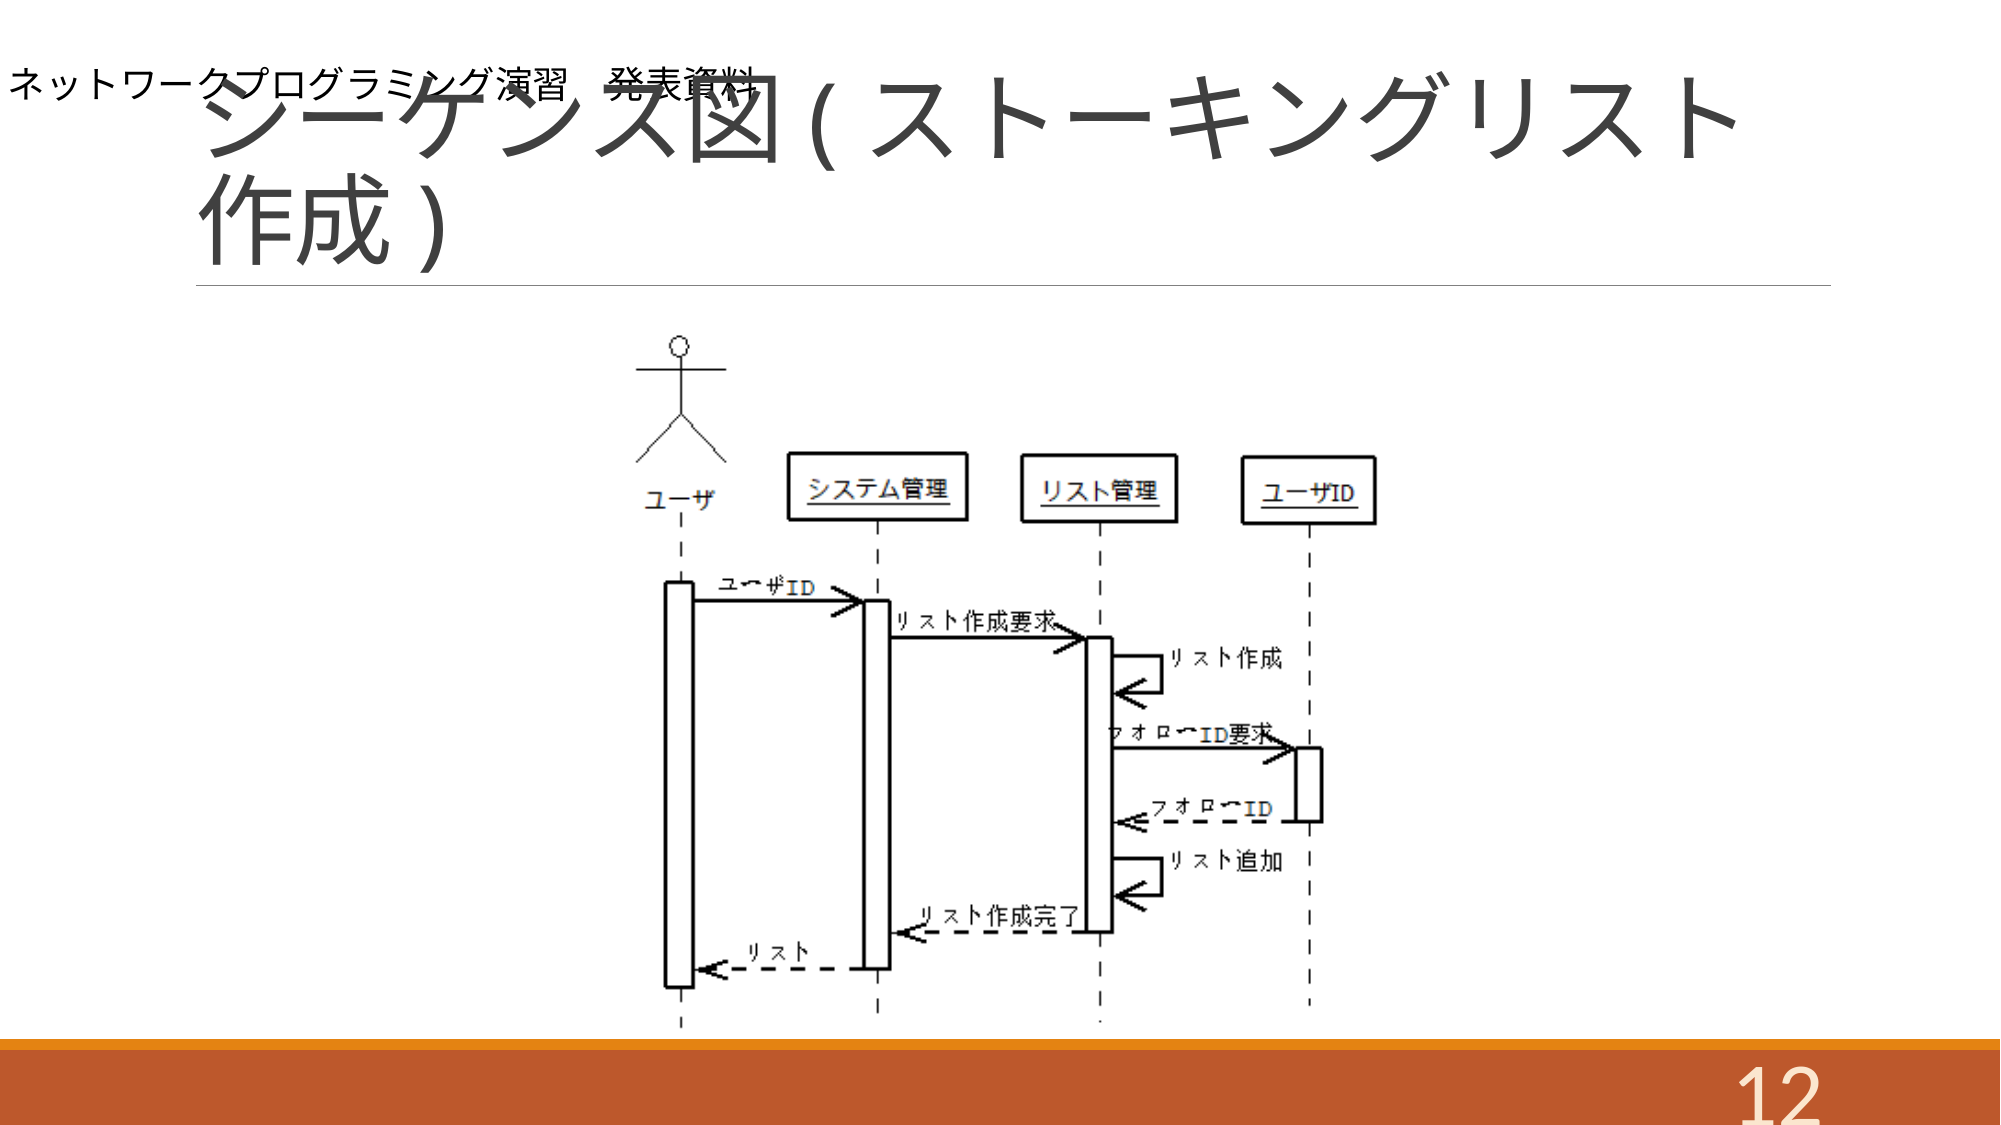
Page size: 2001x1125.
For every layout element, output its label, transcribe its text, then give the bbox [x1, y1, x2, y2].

slide_number 12 [1624, 1059, 1840, 1120]
picture [630, 312, 1380, 1033]
title シーケンス図(ストーキングリスト作成) [180, 47, 1830, 285]
